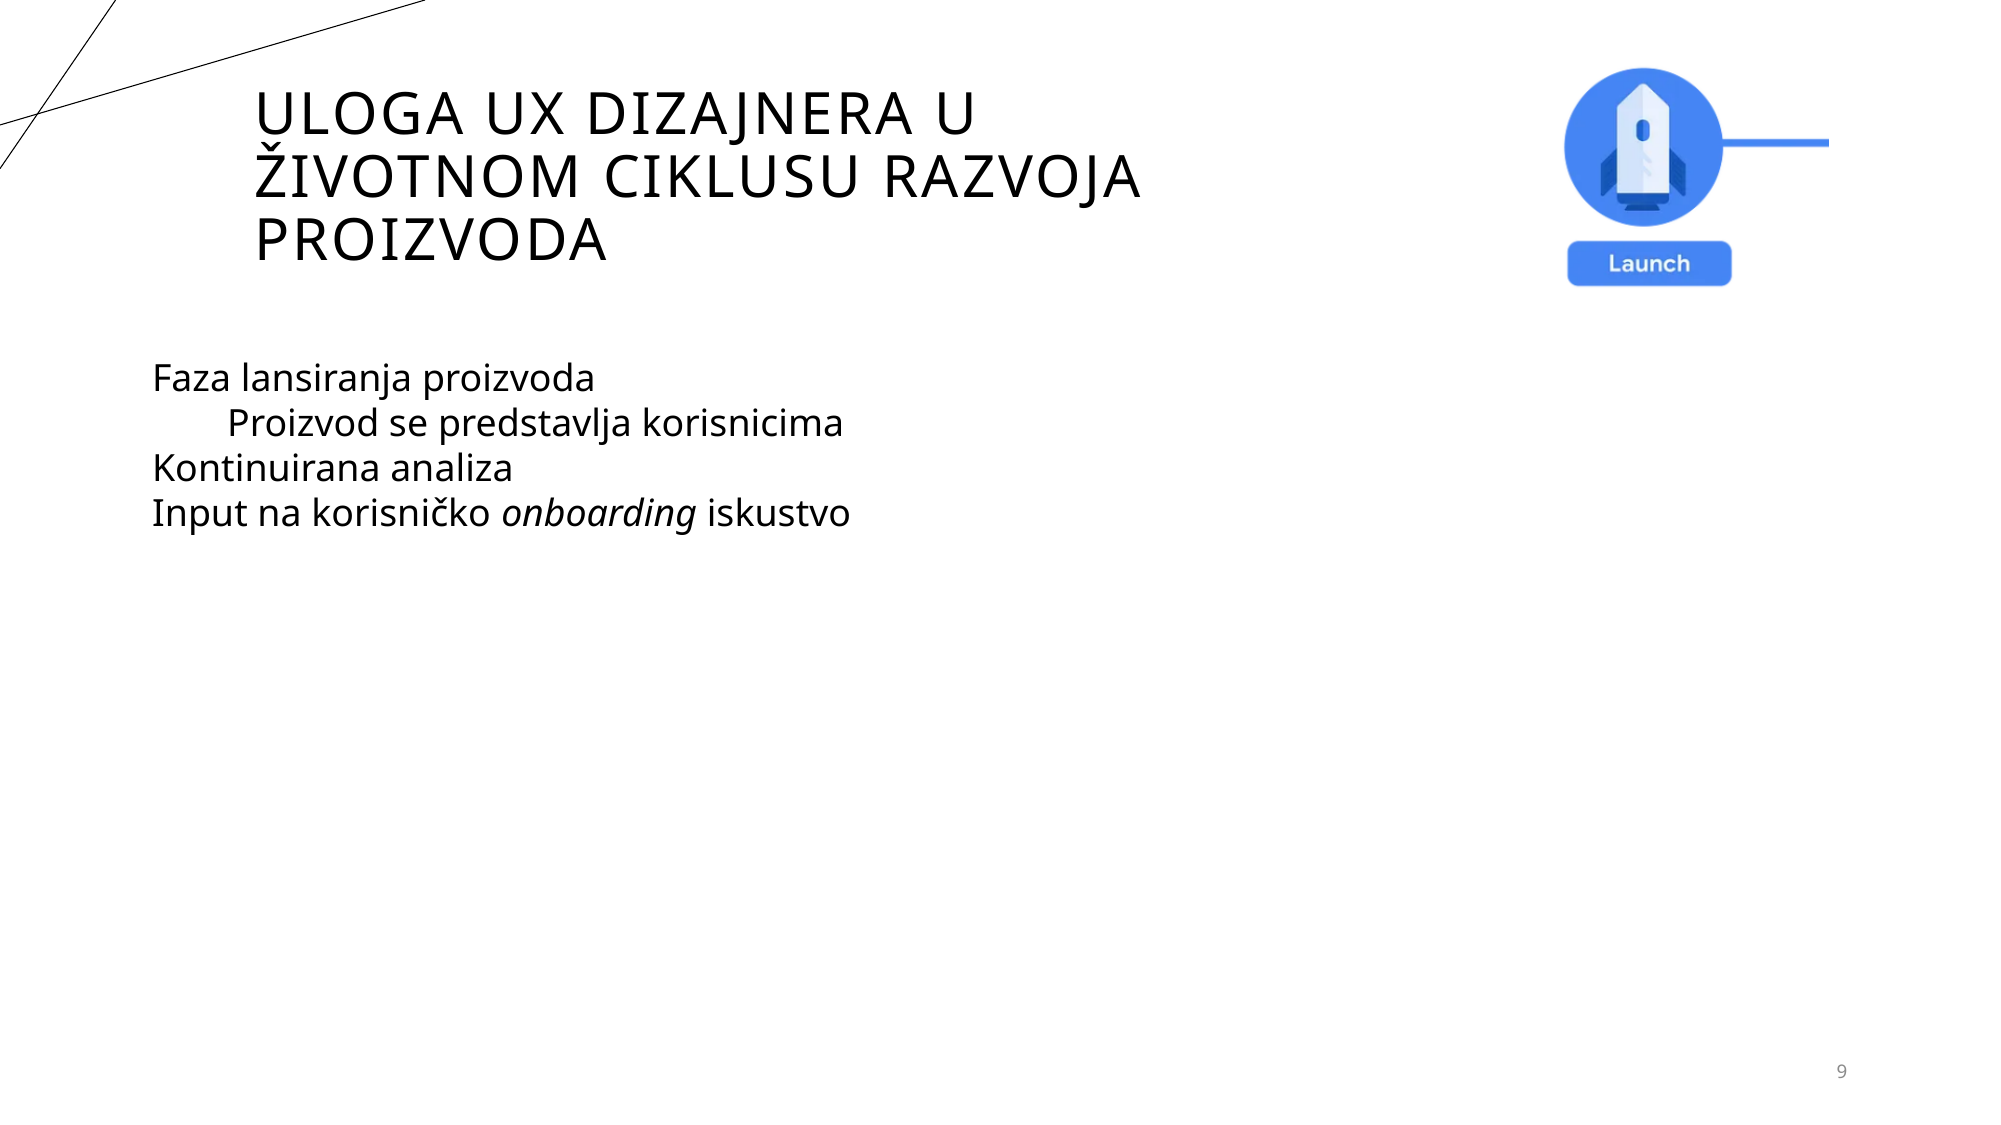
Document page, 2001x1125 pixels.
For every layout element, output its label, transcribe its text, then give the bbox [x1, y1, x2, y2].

slide_number 9 [1412, 1042, 1863, 1103]
picture [1471, 22, 1829, 304]
title Uloga ux dizajnera u životnom ciklusu razvoja proizvoda [239, 69, 1207, 288]
